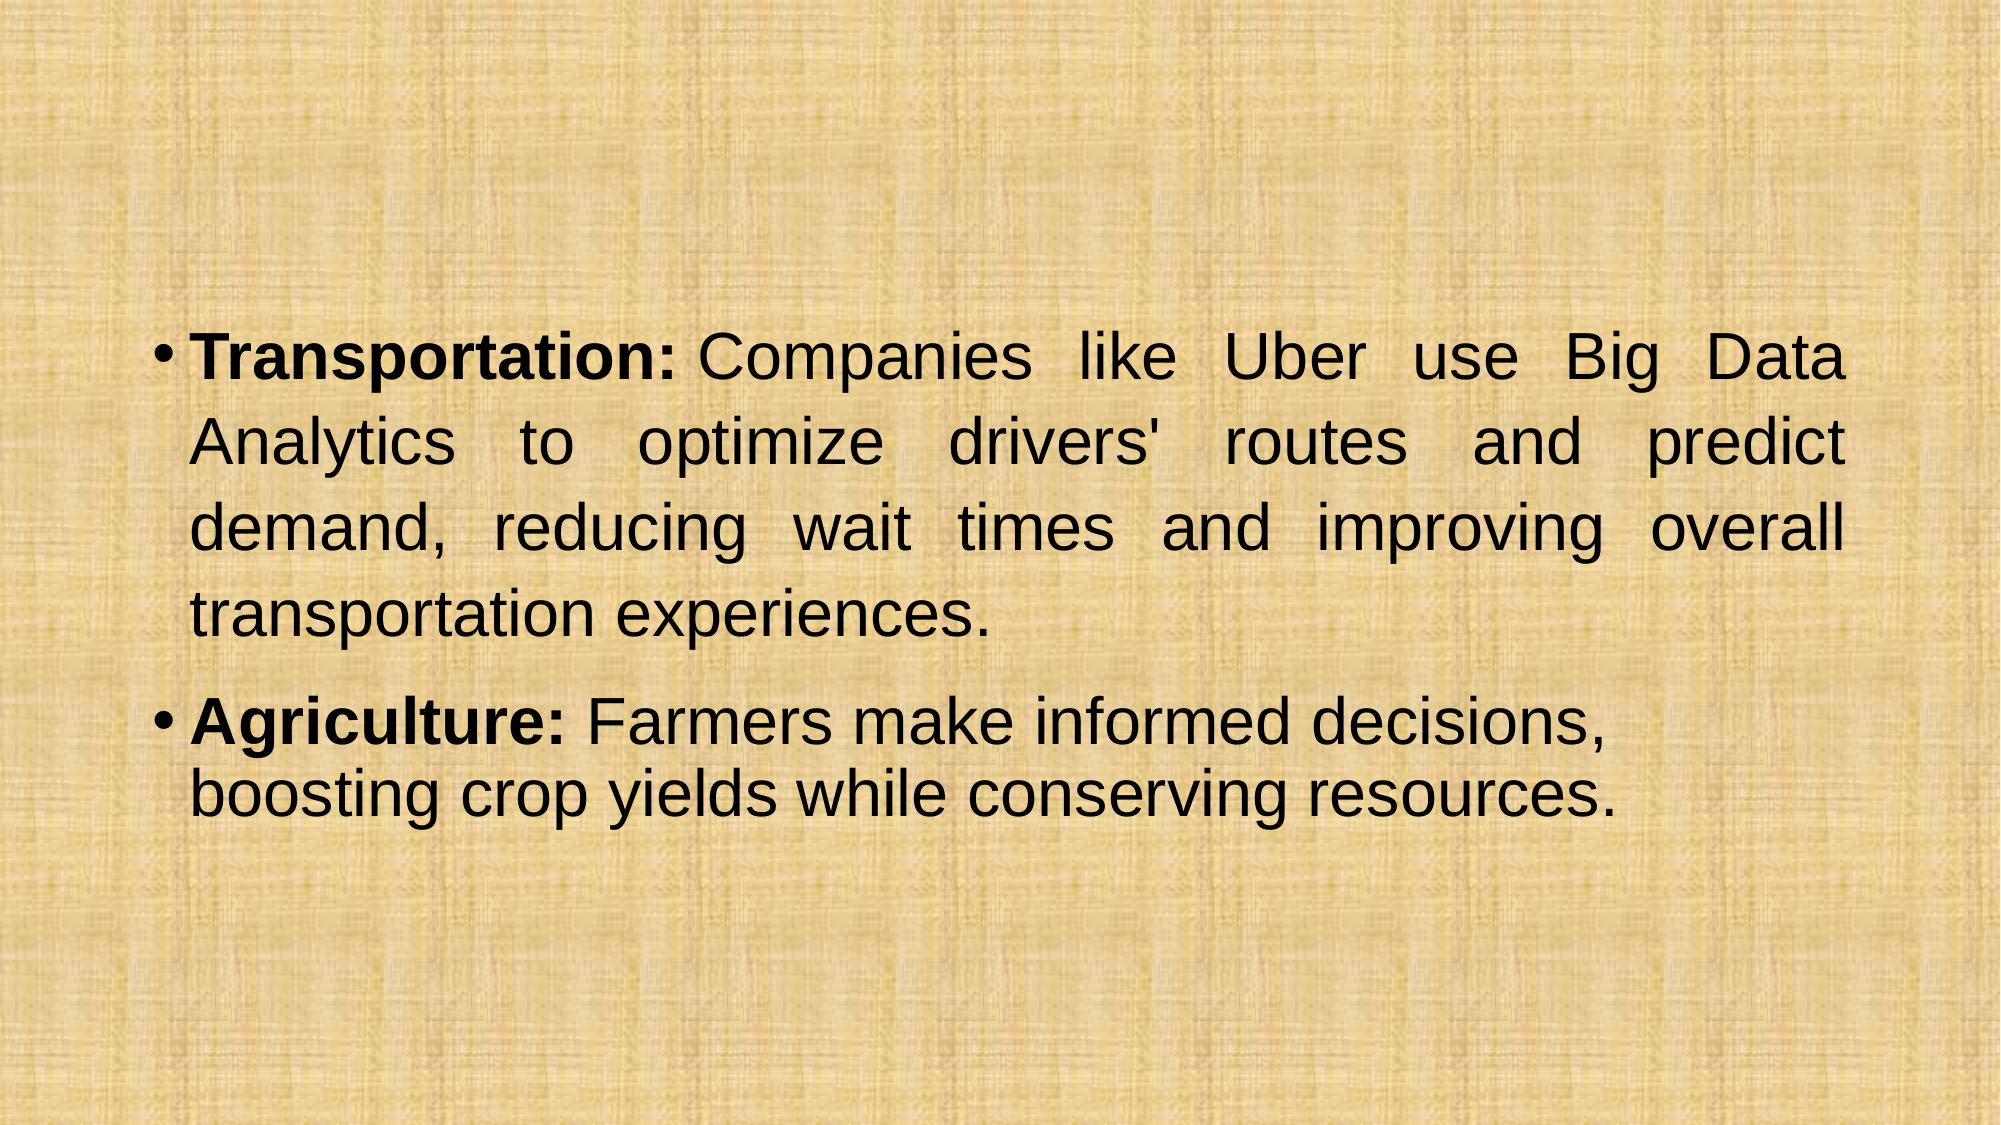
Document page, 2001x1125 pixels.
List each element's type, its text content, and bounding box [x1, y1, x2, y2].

picture [0, 0, 2001, 1125]
list Transportation: Companies like Uber use Big Data Analytics to optimize drivers' routes and predict demand, reducing wait times and improving overall transportation experiences. Agriculture: Farmers make informed decisions, boosting crop yields while conserving resources. [137, 299, 1863, 1014]
